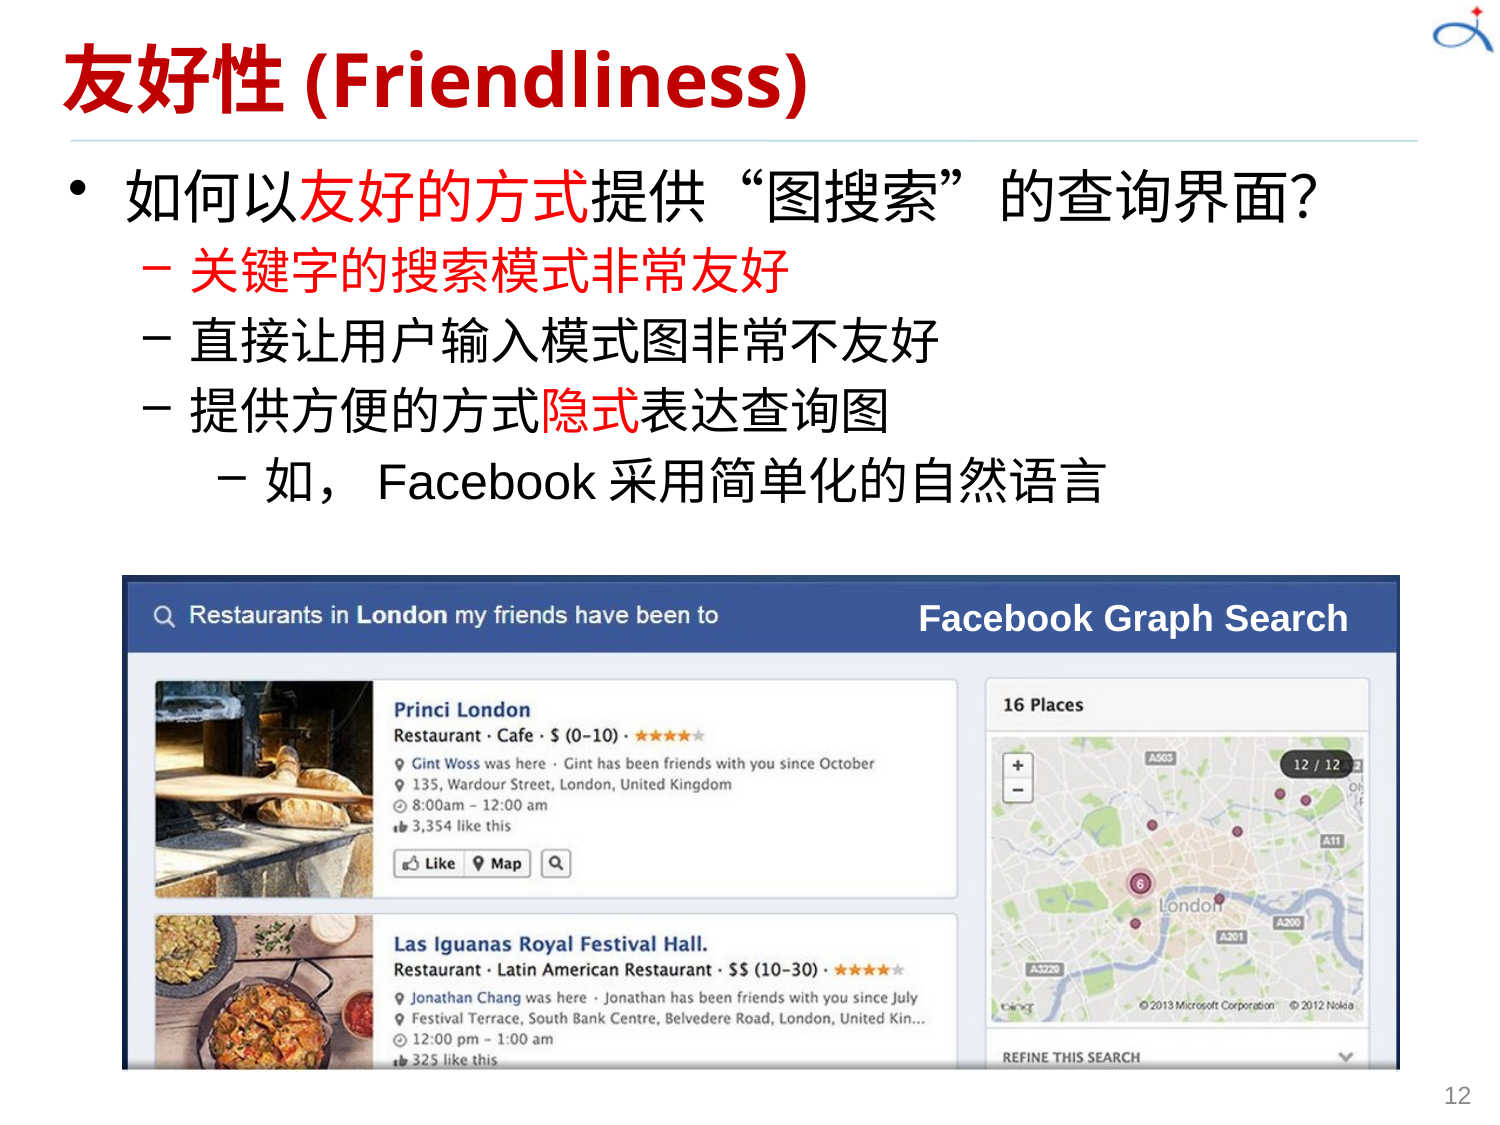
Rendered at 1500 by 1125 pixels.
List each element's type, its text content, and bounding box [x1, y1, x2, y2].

title 友好性(Friendliness) [46, 11, 1419, 143]
slide_number 12 [1136, 1065, 1487, 1125]
text_box 如何以友好的方式提供“图搜索”的查询界面？ 关键字的搜索模式非常友好 直接让用户输入模式图非常不友好 提供方便的方式隐式表达查询图 如，Facebook采用简单化的自然语言 [53, 152, 1448, 563]
picture [1432, 5, 1495, 55]
picture [122, 575, 1400, 1073]
